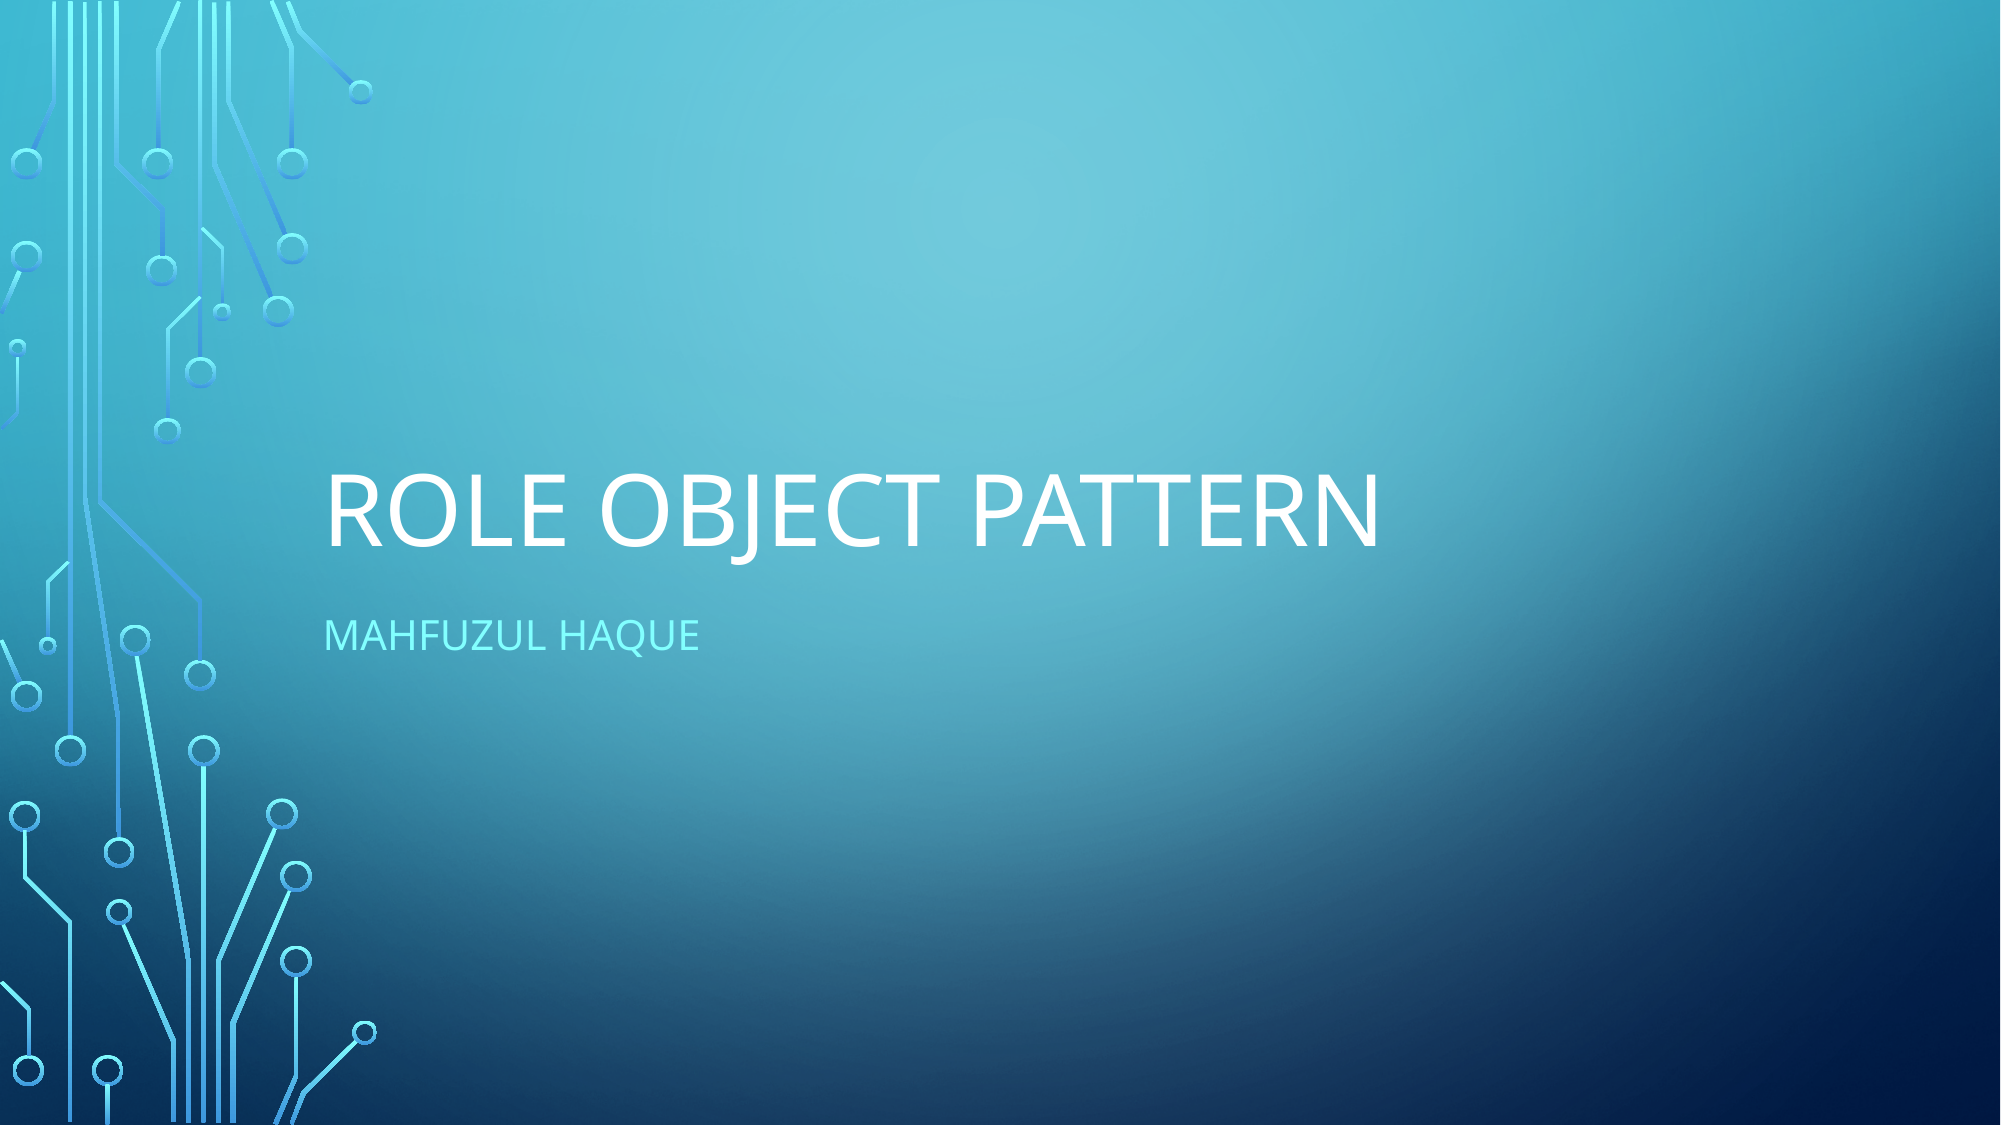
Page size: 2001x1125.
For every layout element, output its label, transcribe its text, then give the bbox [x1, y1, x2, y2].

subtitle mahfuzul haque [307, 590, 1750, 863]
title Role Object pattern [307, 184, 1750, 576]
